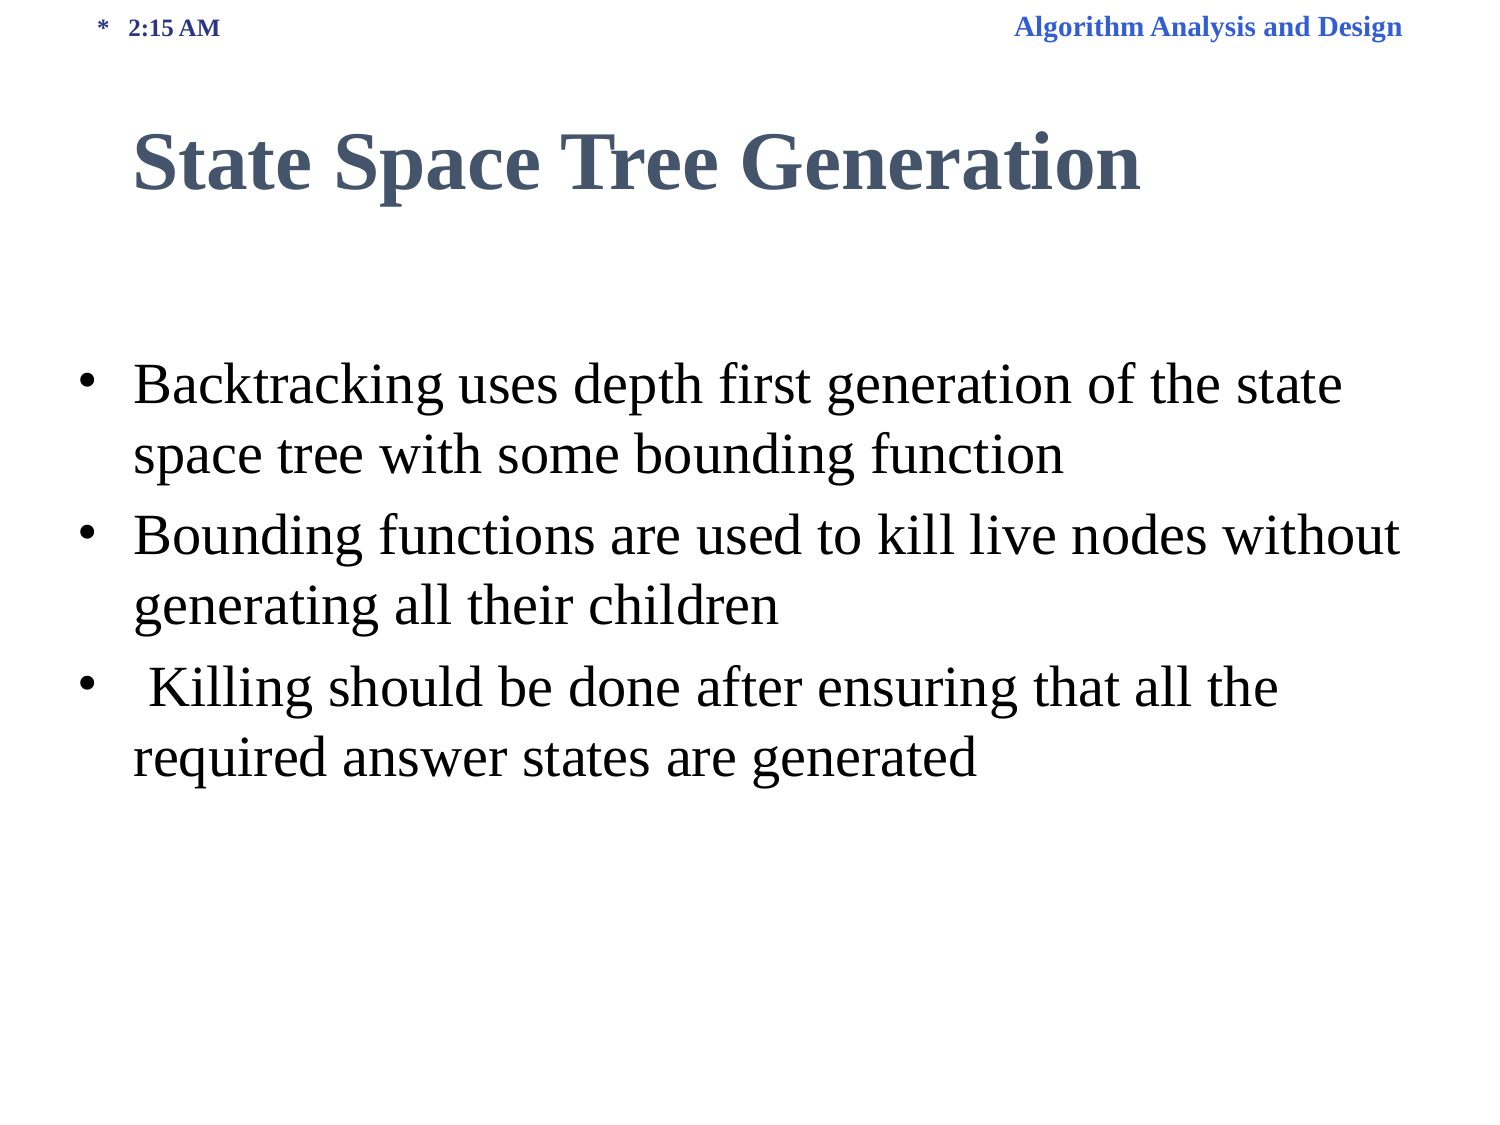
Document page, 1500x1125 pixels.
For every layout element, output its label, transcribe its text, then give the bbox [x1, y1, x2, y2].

text_box * 2:15 AM Algorithm Analysis and Design [0, 0, 1500, 50]
title State Space Tree Generation [0, 62, 1275, 250]
list Backtracking uses depth first generation of the state space tree with some bounding function Bounding functions are used to kill live nodes without generating all their children Killing should be done after ensuring that all the required answer states are generated [62, 337, 1450, 925]
